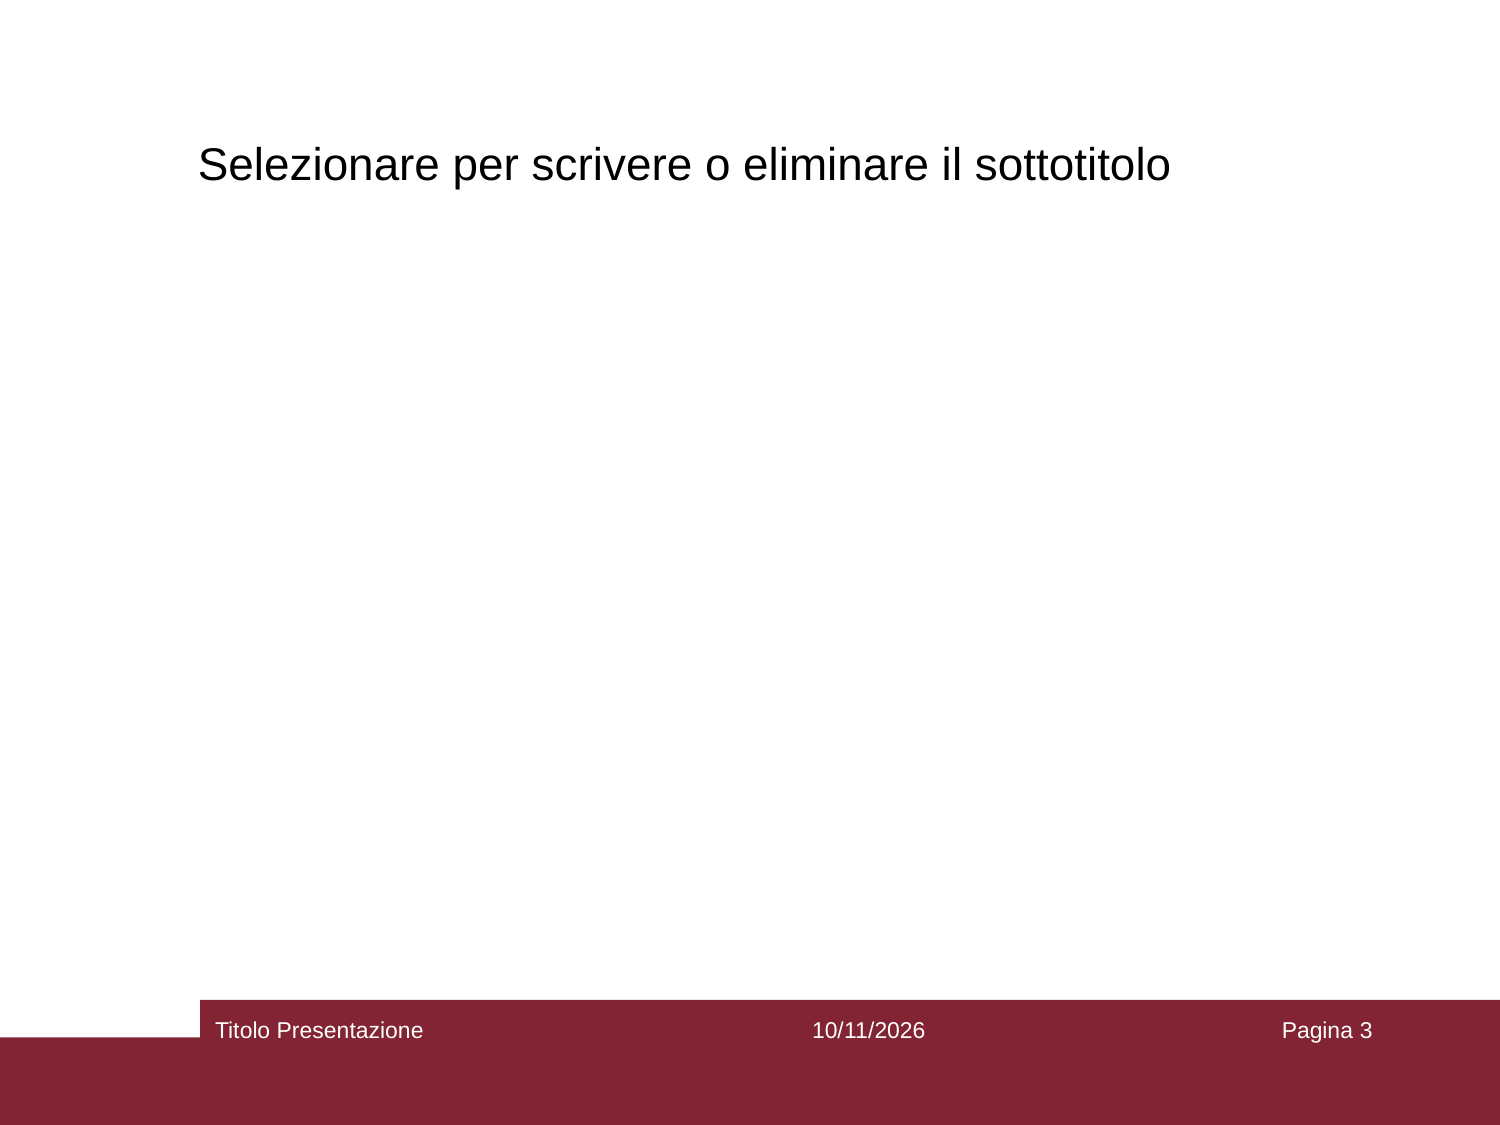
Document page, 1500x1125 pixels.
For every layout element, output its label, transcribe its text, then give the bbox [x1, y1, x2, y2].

footer Titolo Presentazione [200, 1008, 675, 1084]
text_box Selezionare per scrivere o eliminare il sottotitolo [183, 127, 1398, 198]
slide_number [712, 1008, 1025, 1084]
slide_number Pagina 3 [1074, 1008, 1388, 1084]
